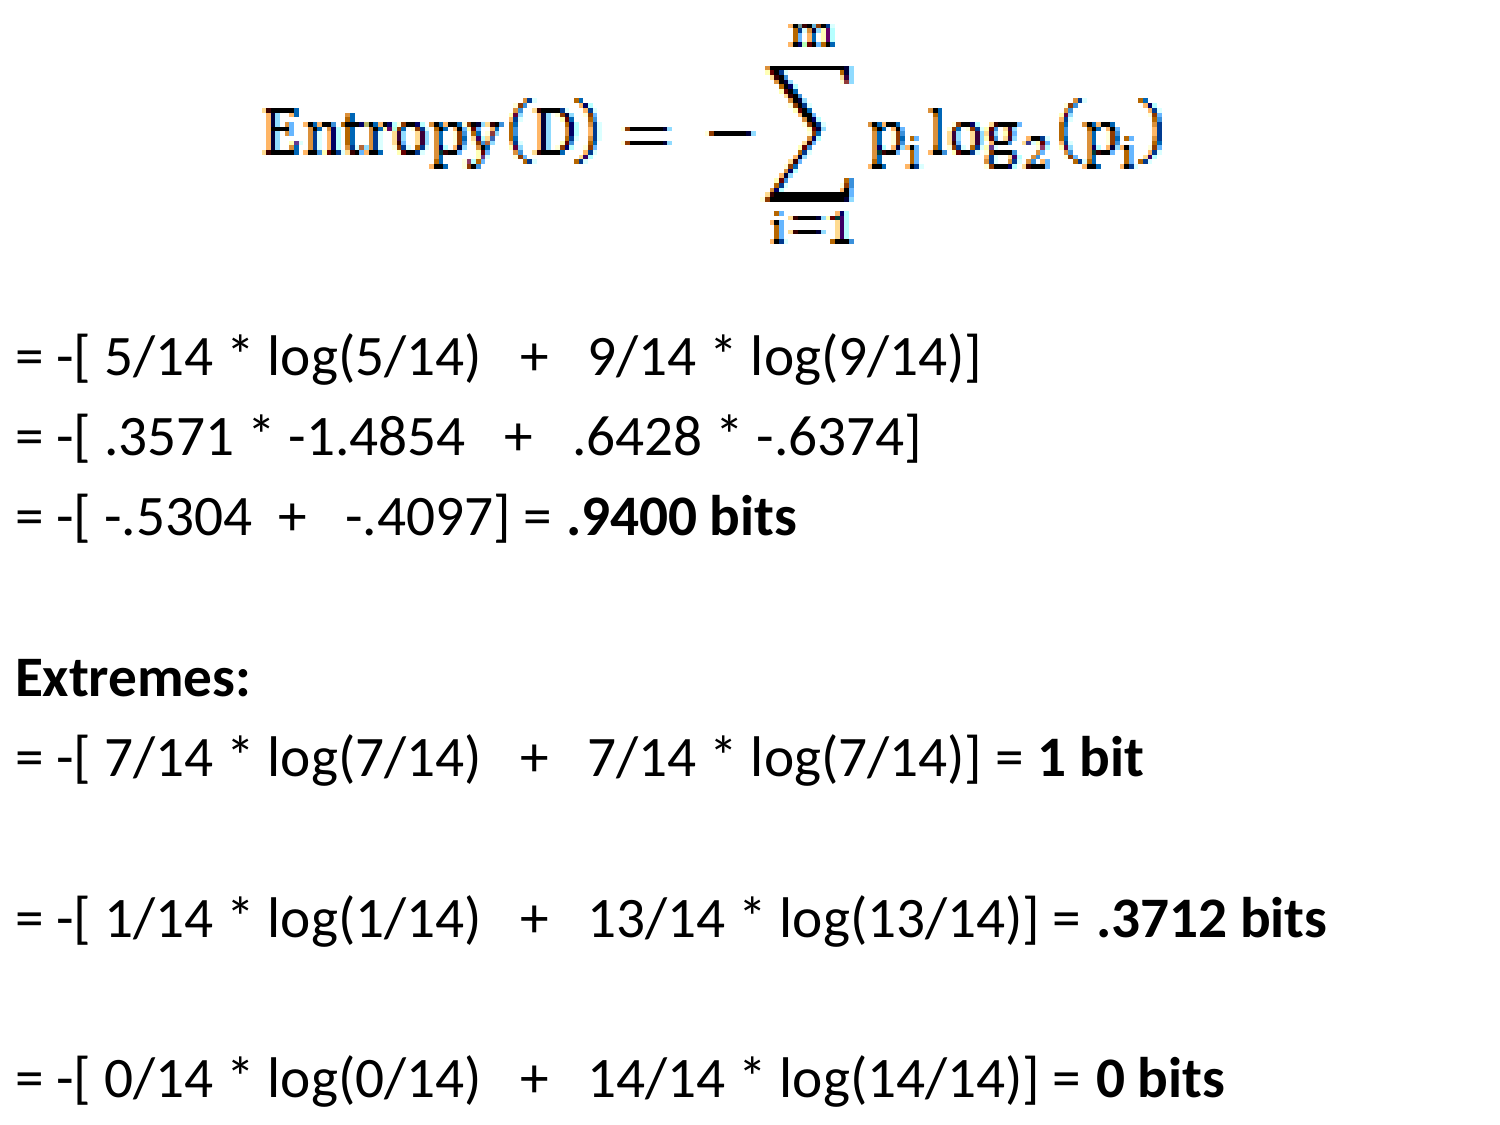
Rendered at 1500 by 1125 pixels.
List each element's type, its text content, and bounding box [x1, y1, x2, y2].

picture [262, 24, 1162, 263]
list = -[ 5/14 * log(5/14) + 9/14 * log(9/14)] = -[ .3571 * -1.4854 + .6428 * -.6374] = -[ -.5304 + -.4097] = .9400 bits Extremes: = -[ 7/14 * log(7/14) + 7/14 * log(7/14)] = 1 bit = -[ 1/14 * log(1/14) + 13/14 * log(13/14)] = .3712 bits = -[ 0/14 * log(0/14) + 14/14 * log(14/14)] = 0 bits [0, 149, 1500, 1125]
